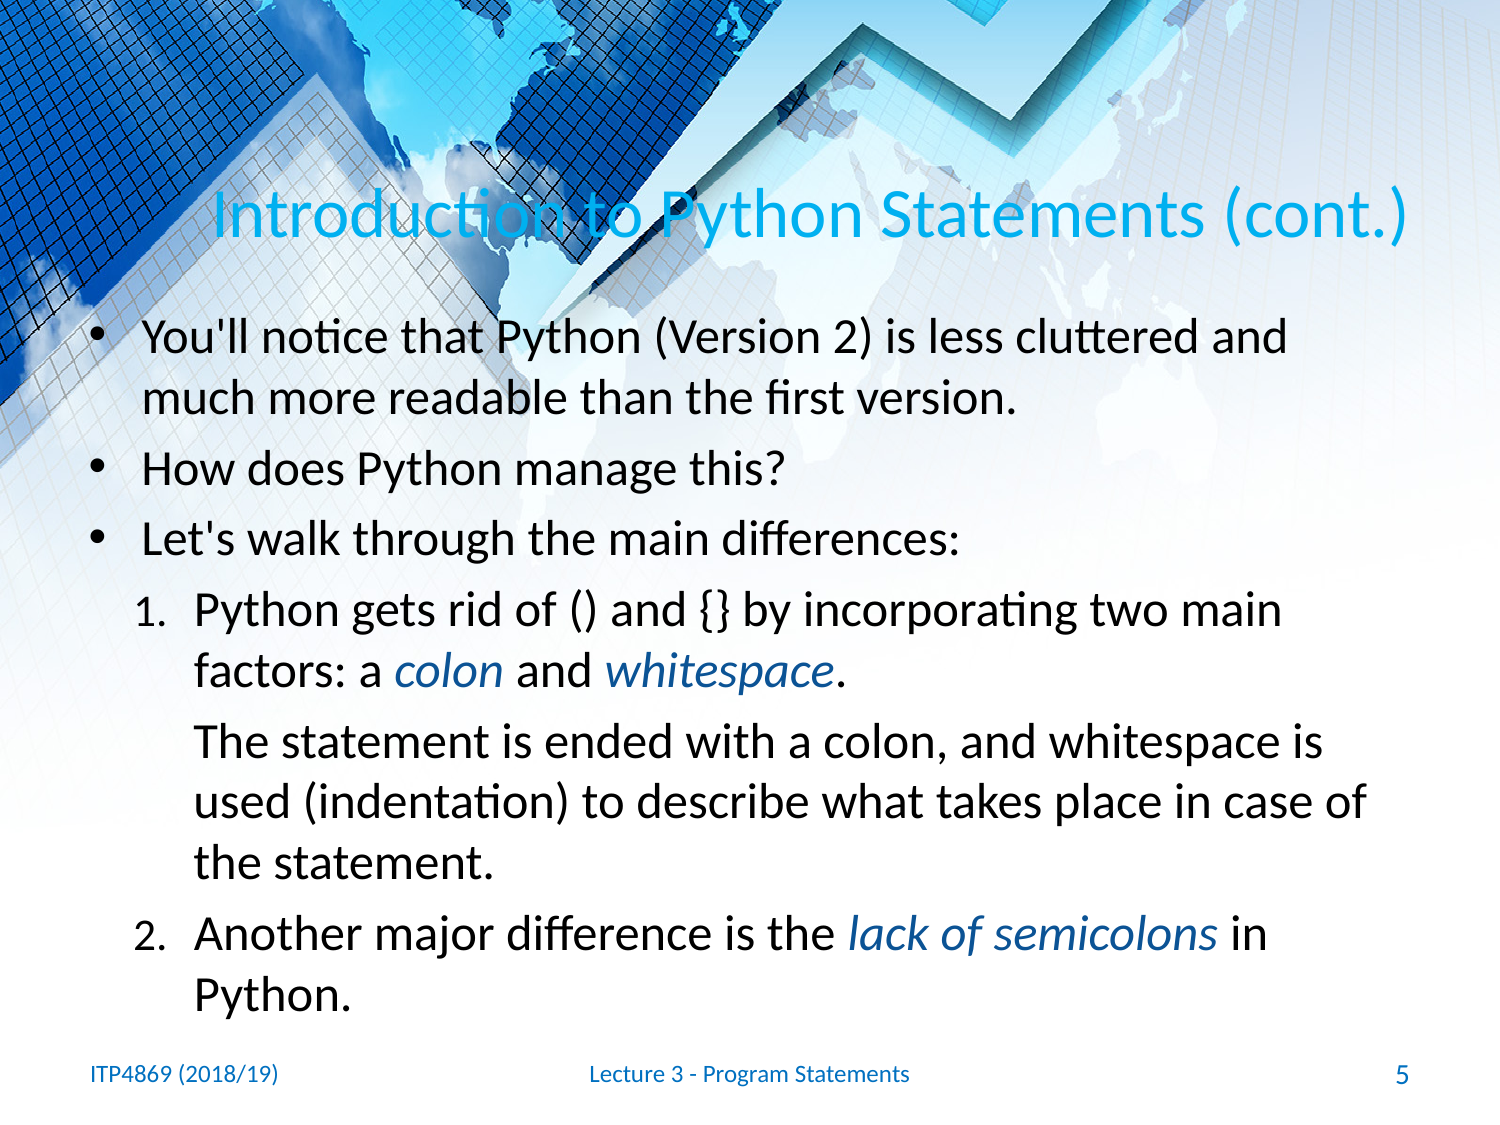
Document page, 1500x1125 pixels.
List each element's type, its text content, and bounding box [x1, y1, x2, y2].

slide_number 5 [1074, 1042, 1425, 1103]
slide_number ITP4869 (2018/19) [75, 1042, 425, 1103]
list You'll notice that Python (Version 2) is less cluttered and much more readable than the first version. How does Python manage this? Let's walk through the main differences: Python gets rid of () and {} by incorporating two main factors: a colon and whitespace. The statement is ended with a colon, and whitespace is used (indentation) to describe what takes place in case of the statement. Another major difference is the lack of semicolons in Python. [73, 295, 1427, 1031]
picture [0, 0, 1500, 1125]
title Introduction to Python Statements (cont.) [73, 128, 1427, 290]
footer Lecture 3 - Program Statements [512, 1042, 988, 1103]
